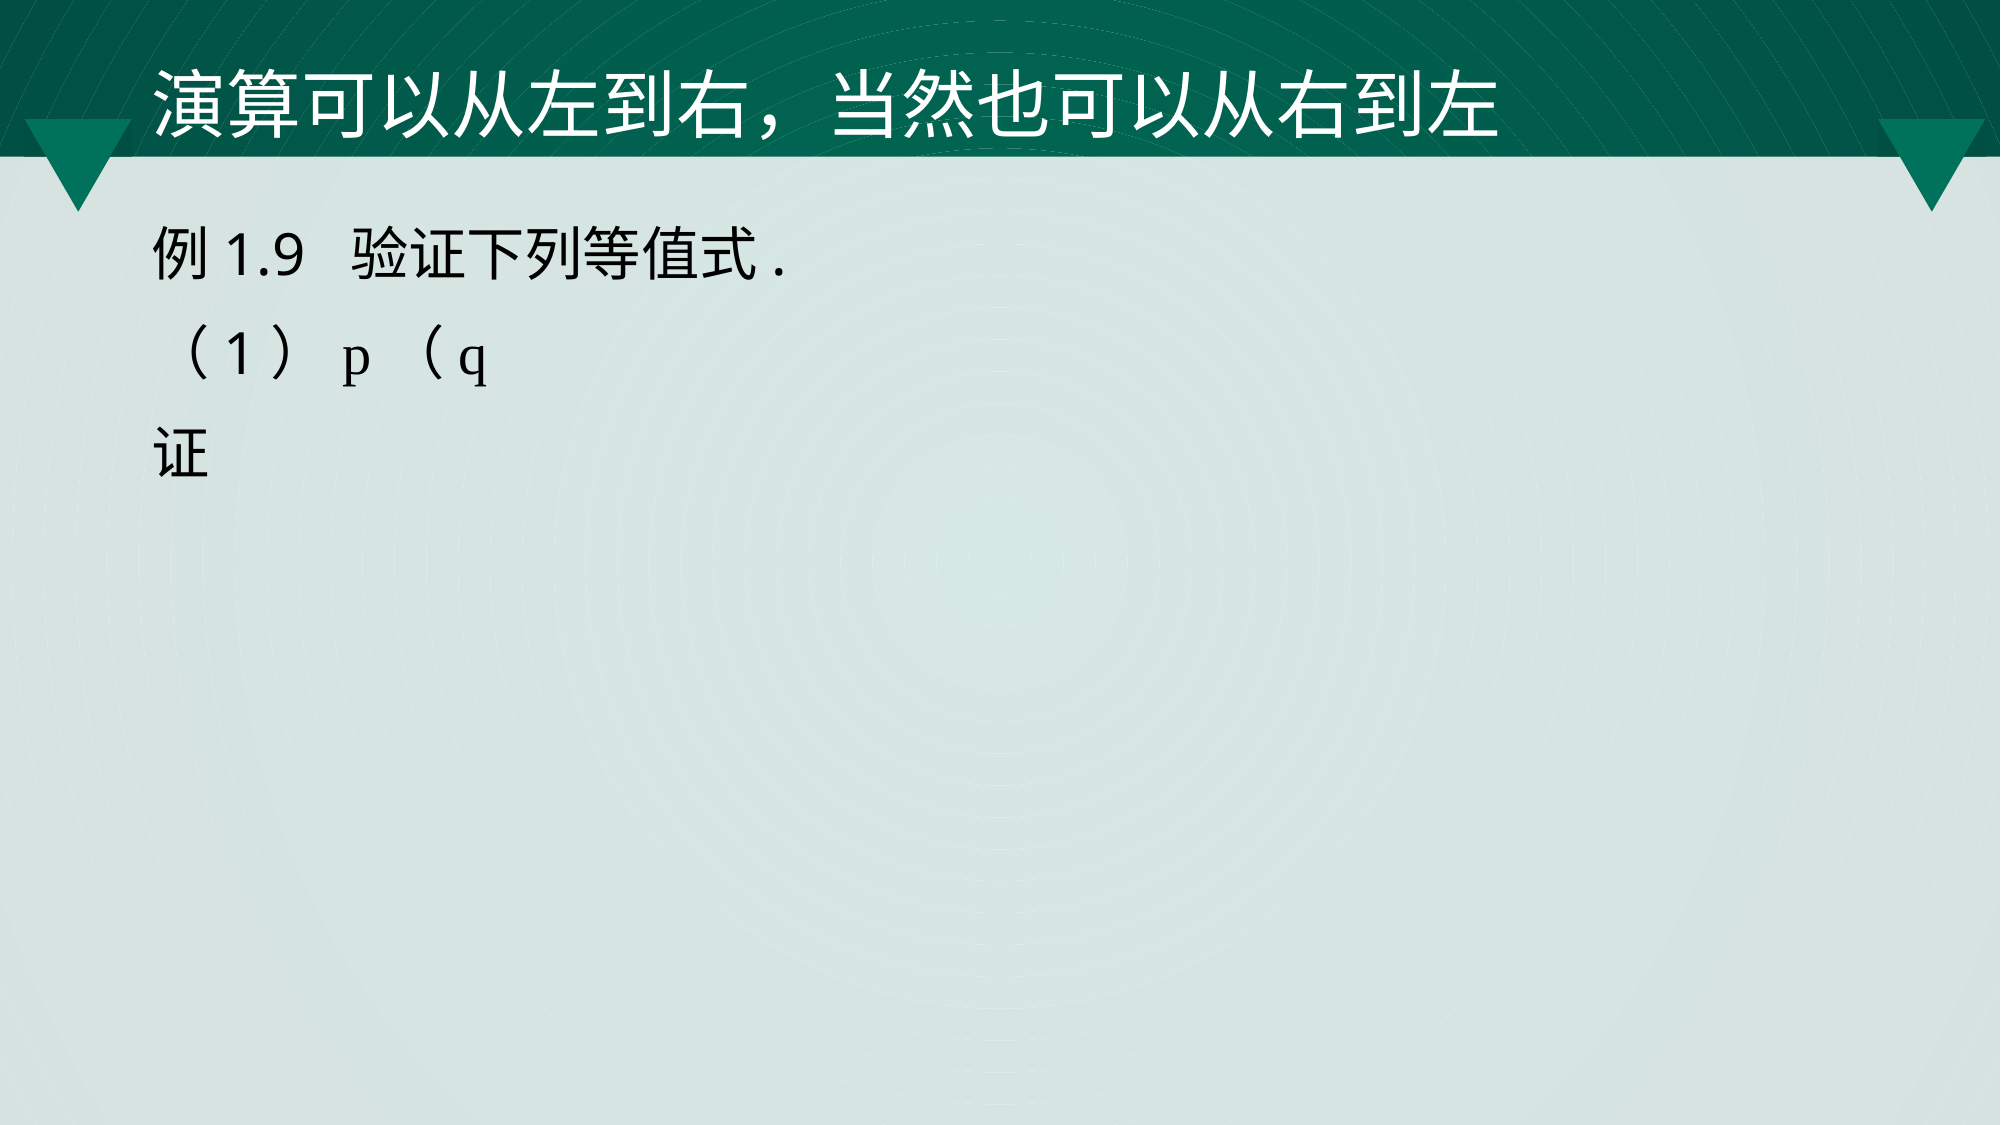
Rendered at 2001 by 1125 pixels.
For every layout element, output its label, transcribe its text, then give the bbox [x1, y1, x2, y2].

title 演算可以从左到右，当然也可以从右到左 [136, 24, 1813, 157]
